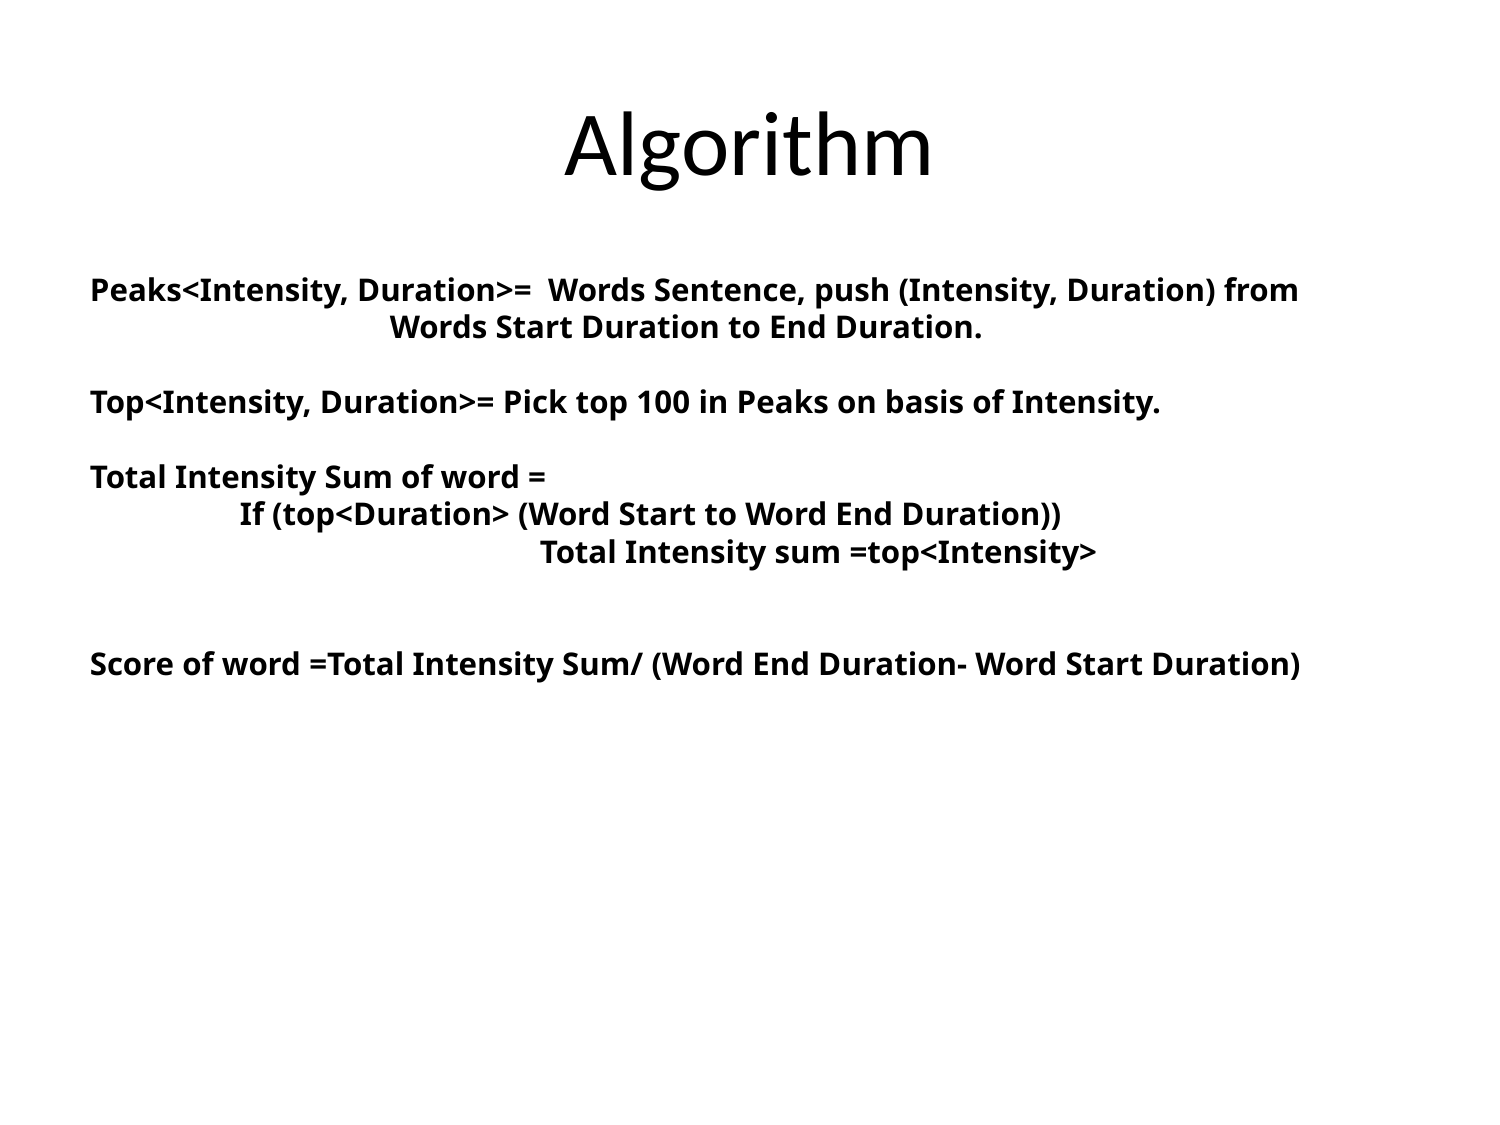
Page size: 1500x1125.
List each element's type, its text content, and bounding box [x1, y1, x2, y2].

text_box Algorithm [74, 45, 1425, 233]
text_box Peaks<Intensity, Duration>= Words Sentence, push (Intensity, Duration) from Words Start Duration to End Duration. Top<Intensity, Duration>= Pick top 100 in Peaks on basis of Intensity. Total Intensity Sum of word = If (top<Duration> (Word Start to Word End Duration)) Total Intensity sum =top<Intensity> Score of word =Total Intensity Sum/ (Word End Duration- Word Start Duration) [74, 262, 1425, 1005]
